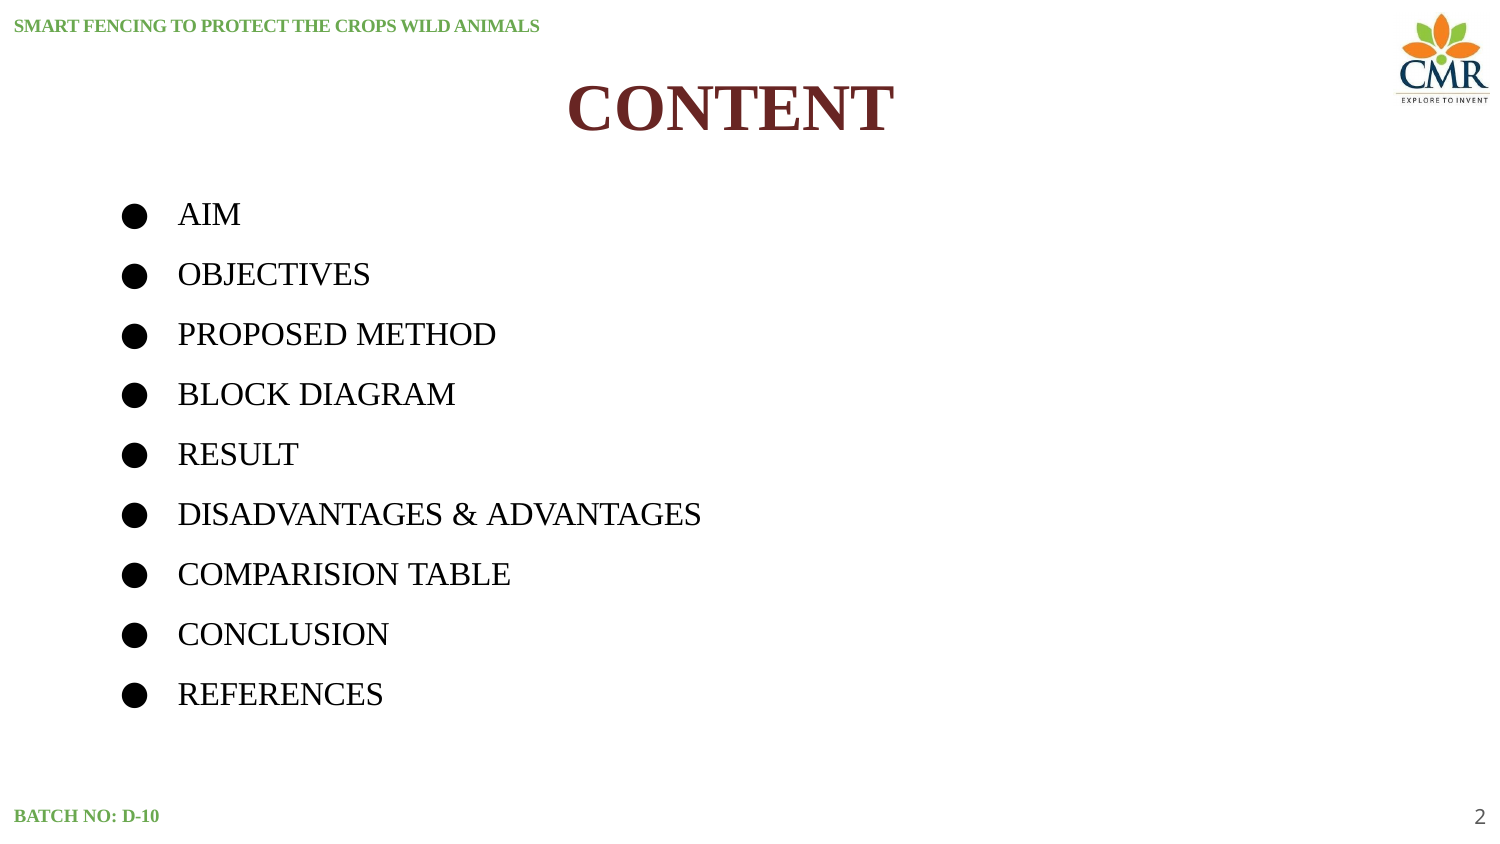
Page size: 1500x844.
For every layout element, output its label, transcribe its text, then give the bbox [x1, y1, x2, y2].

slide_number 2 [1456, 798, 1495, 844]
text_box BATCH NO: D-10 [11, 804, 167, 827]
picture [1393, 12, 1490, 106]
text_box SMART FENCING TO PROTECT THE CROPS WILD ANIMALS [11, 11, 753, 36]
title CONTENT [115, 47, 1385, 205]
text_box AIM OBJECTIVES PROPOSED METHOD BLOCK DIAGRAM RESULT DISADVANTAGES & ADVANTAGES COMPARISION TABLE CONCLUSION REFERENCES [118, 170, 716, 712]
